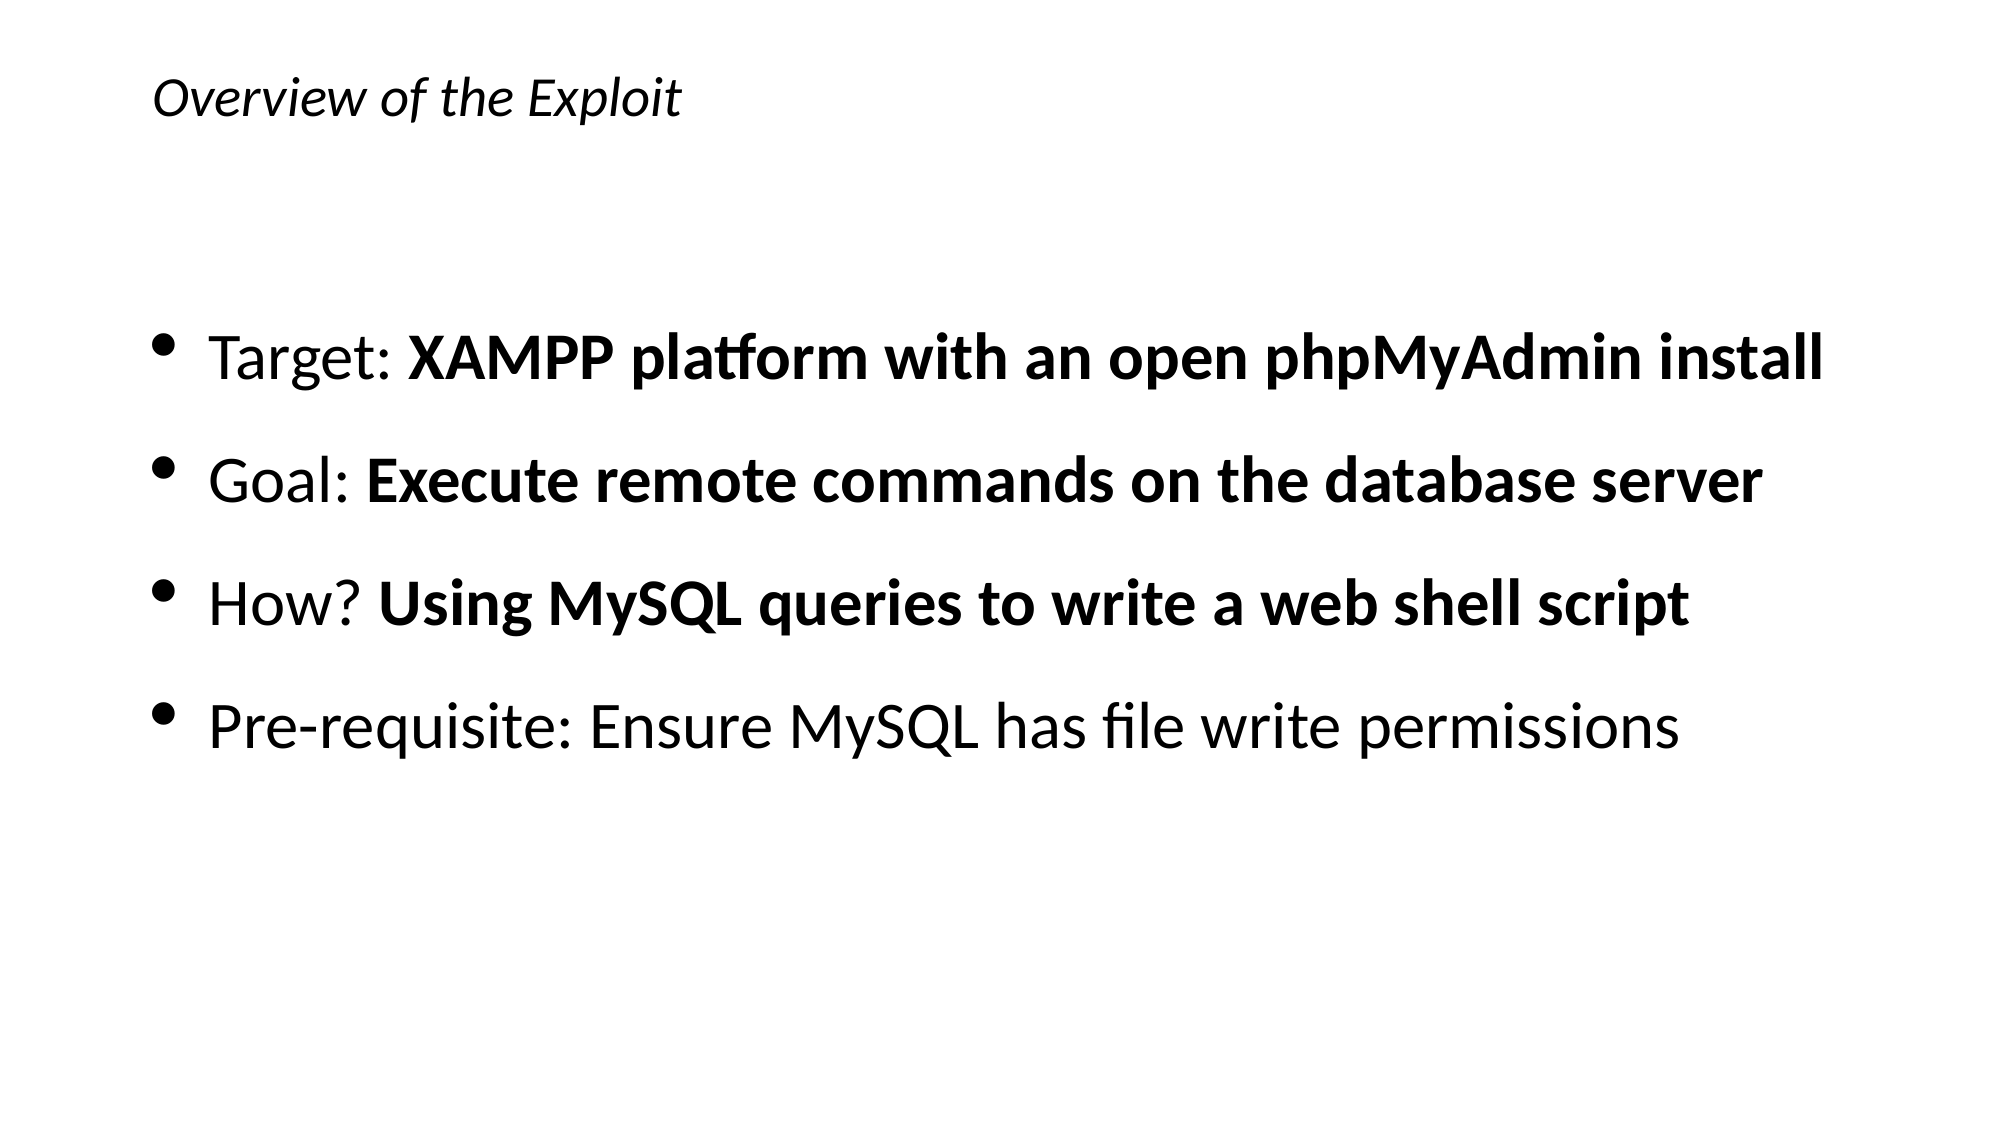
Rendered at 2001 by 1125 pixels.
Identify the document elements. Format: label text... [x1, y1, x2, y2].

title Overview of the Exploit [137, 59, 1863, 278]
list Target: XAMPP platform with an open phpMyAdmin install Goal: Execute remote commands on the database server How? Using MySQL queries to write a web shell script Pre-requisite: Ensure MySQL has file write permissions [137, 299, 1863, 1014]
